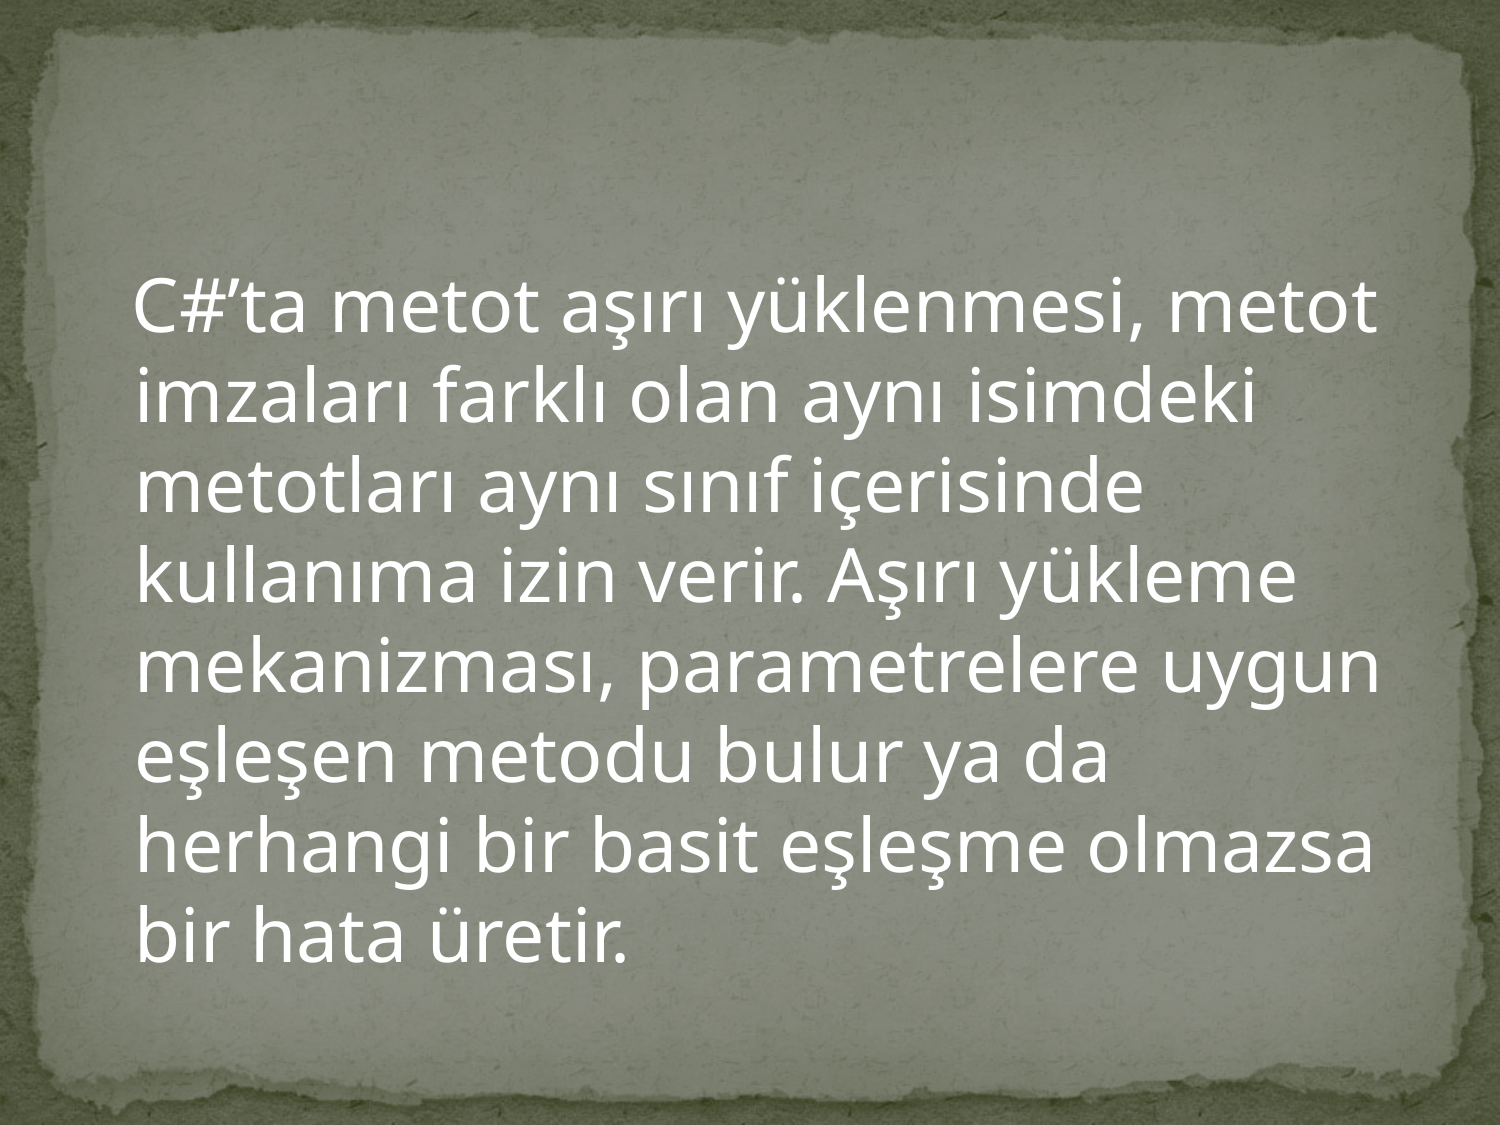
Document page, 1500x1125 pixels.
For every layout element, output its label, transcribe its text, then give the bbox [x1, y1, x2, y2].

list C#’ta metot aşırı yüklenmesi, metot imzaları farklı olan aynı isimdeki metotları aynı sınıf içerisinde kullanıma izin verir. Aşırı yükleme mekanizması, parametrelere uygun eşleşen metodu bulur ya da herhangi bir basit eşleşme olmazsa bir hata üretir. [75, 249, 1425, 1000]
